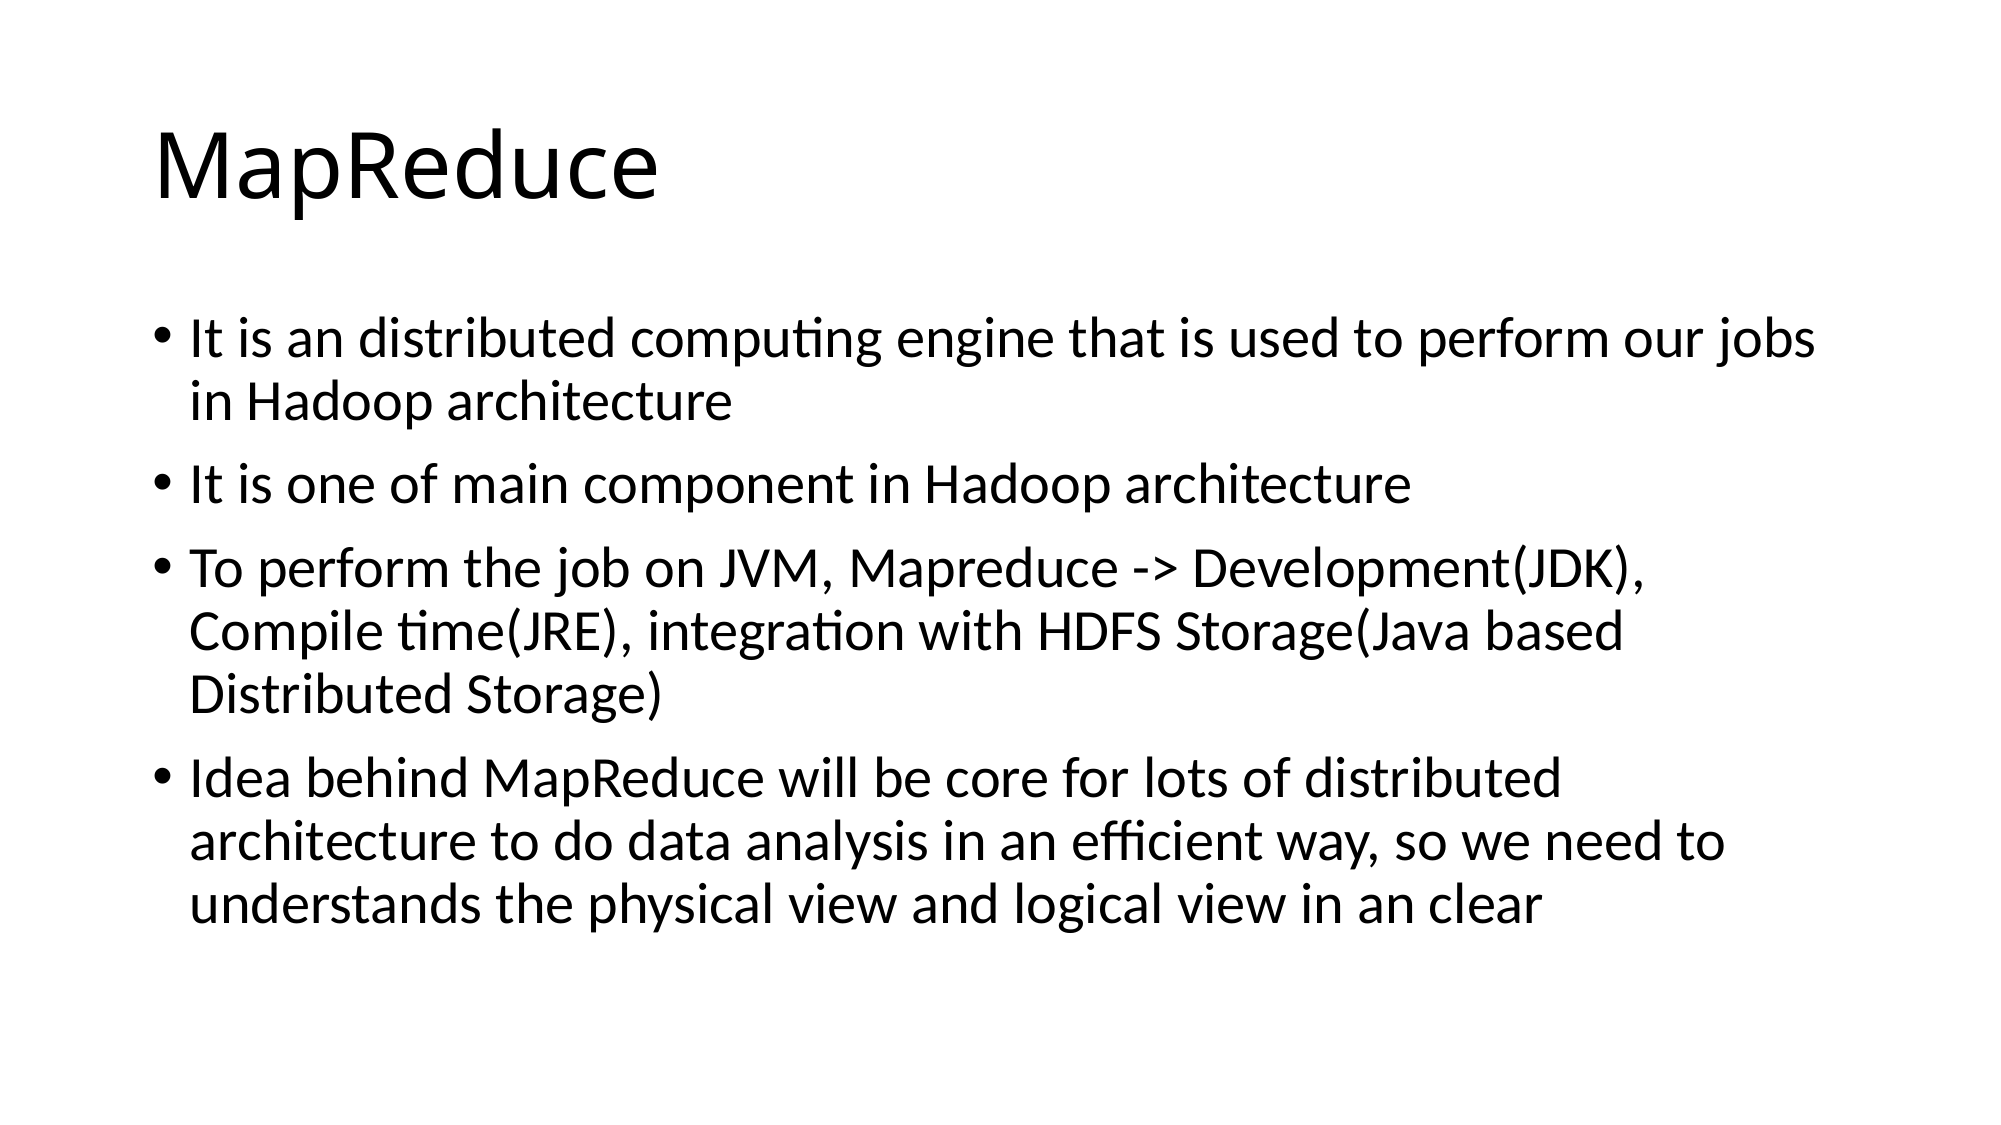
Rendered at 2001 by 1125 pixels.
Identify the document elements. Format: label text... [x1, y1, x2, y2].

title MapReduce [137, 59, 1863, 278]
list It is an distributed computing engine that is used to perform our jobs in Hadoop architecture It is one of main component in Hadoop architecture To perform the job on JVM, Mapreduce -> Development(JDK), Compile time(JRE), integration with HDFS Storage(Java based Distributed Storage) Idea behind MapReduce will be core for lots of distributed architecture to do data analysis in an efficient way, so we need to understands the physical view and logical view in an clear [137, 299, 1863, 1014]
